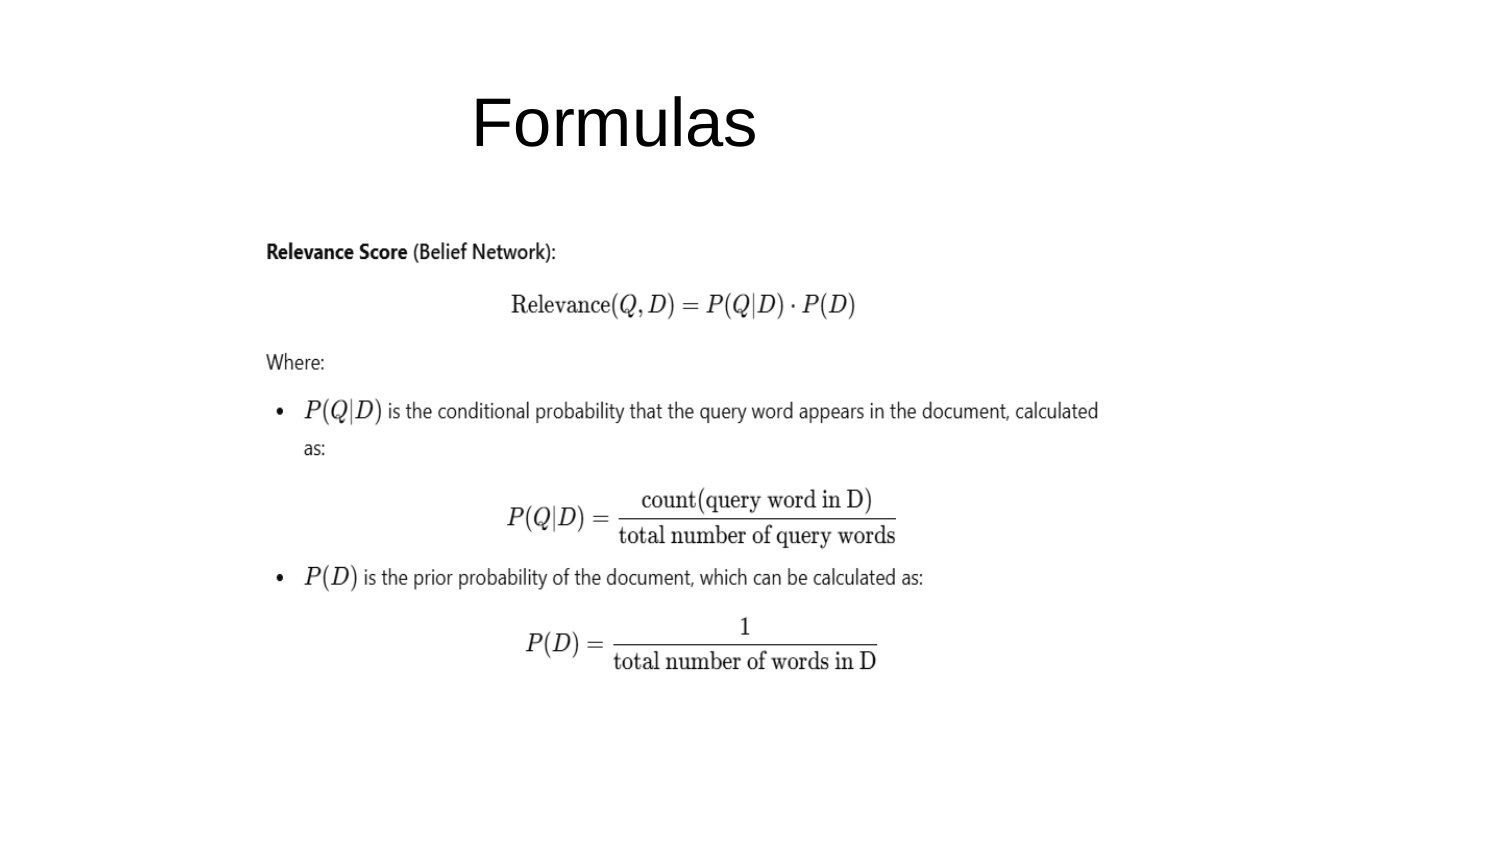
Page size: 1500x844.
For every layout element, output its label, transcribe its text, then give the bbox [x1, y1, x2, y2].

title Formulas [199, 49, 1032, 189]
picture [136, 214, 1363, 688]
